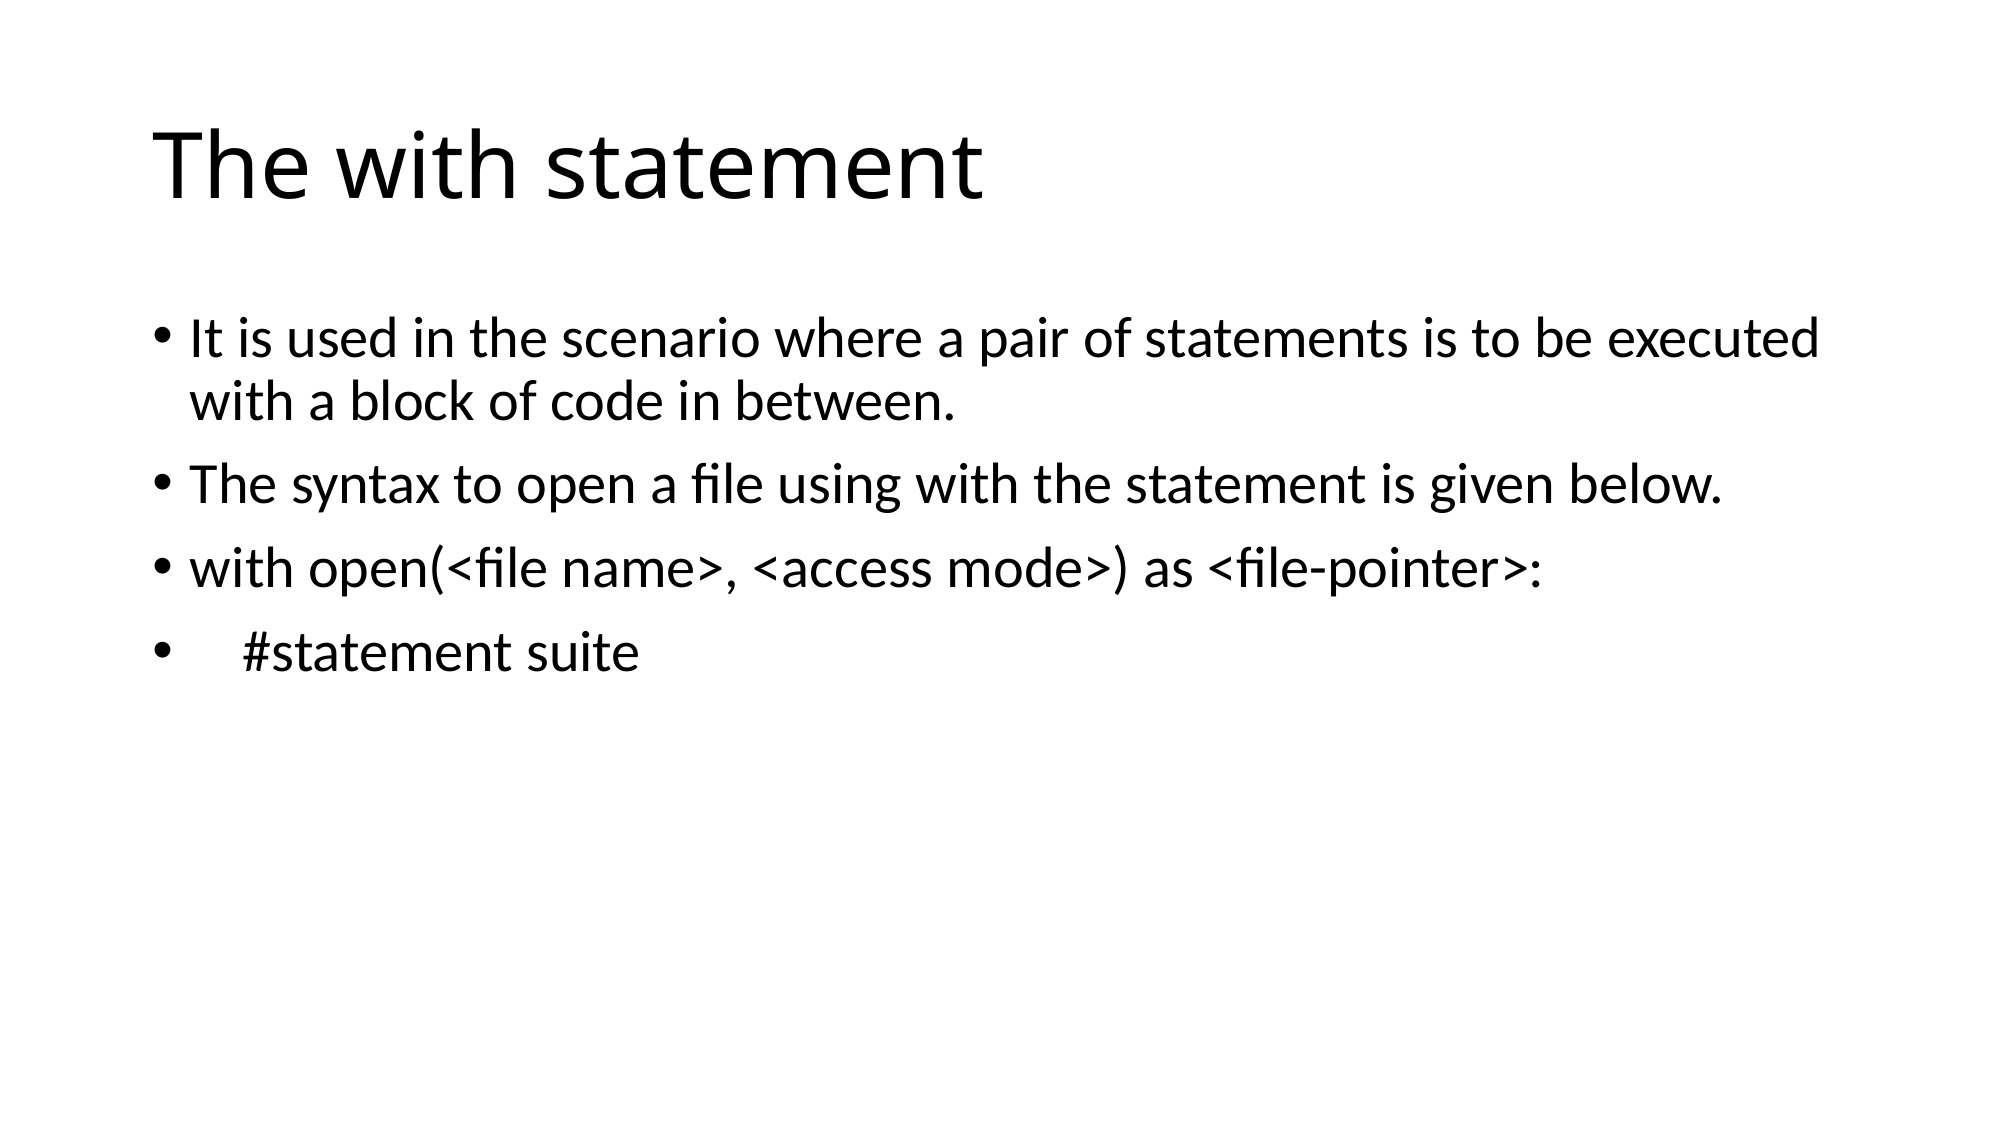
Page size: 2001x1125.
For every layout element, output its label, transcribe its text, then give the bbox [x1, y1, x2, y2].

title The with statement [137, 59, 1863, 278]
list It is used in the scenario where a pair of statements is to be executed with a block of code in between. The syntax to open a file using with the statement is given below. with open(<file name>, <access mode>) as <file-pointer>: #statement suite [137, 299, 1863, 1014]
